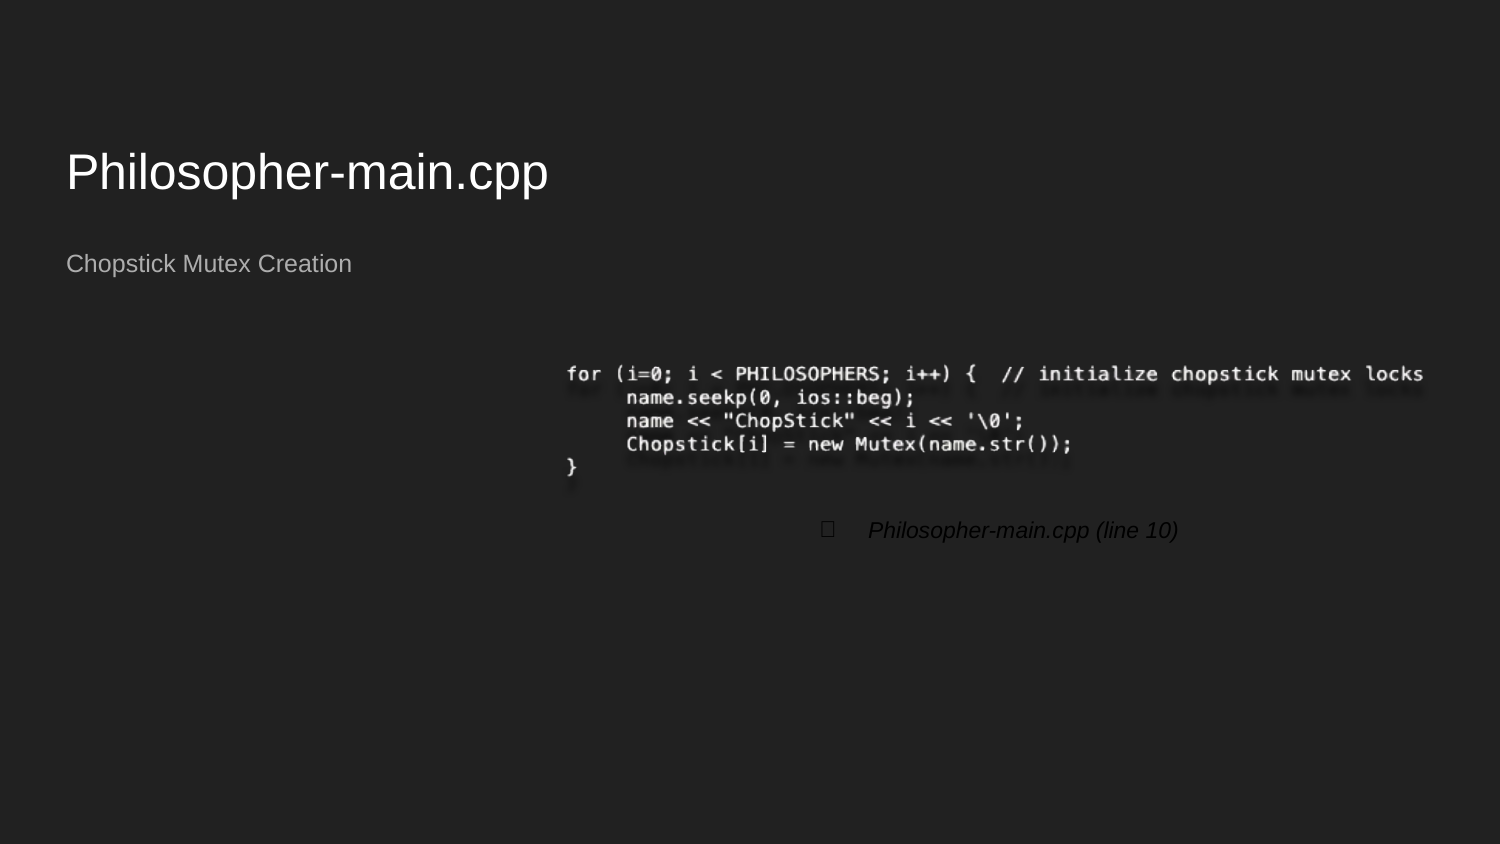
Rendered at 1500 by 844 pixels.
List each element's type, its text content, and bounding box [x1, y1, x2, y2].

title Philosopher-main.cpp [51, 91, 635, 216]
text_box Philosopher-main.cpp (line 10) [740, 507, 1233, 558]
picture [498, 356, 1474, 487]
list Chopstick Mutex Creation [51, 227, 512, 750]
